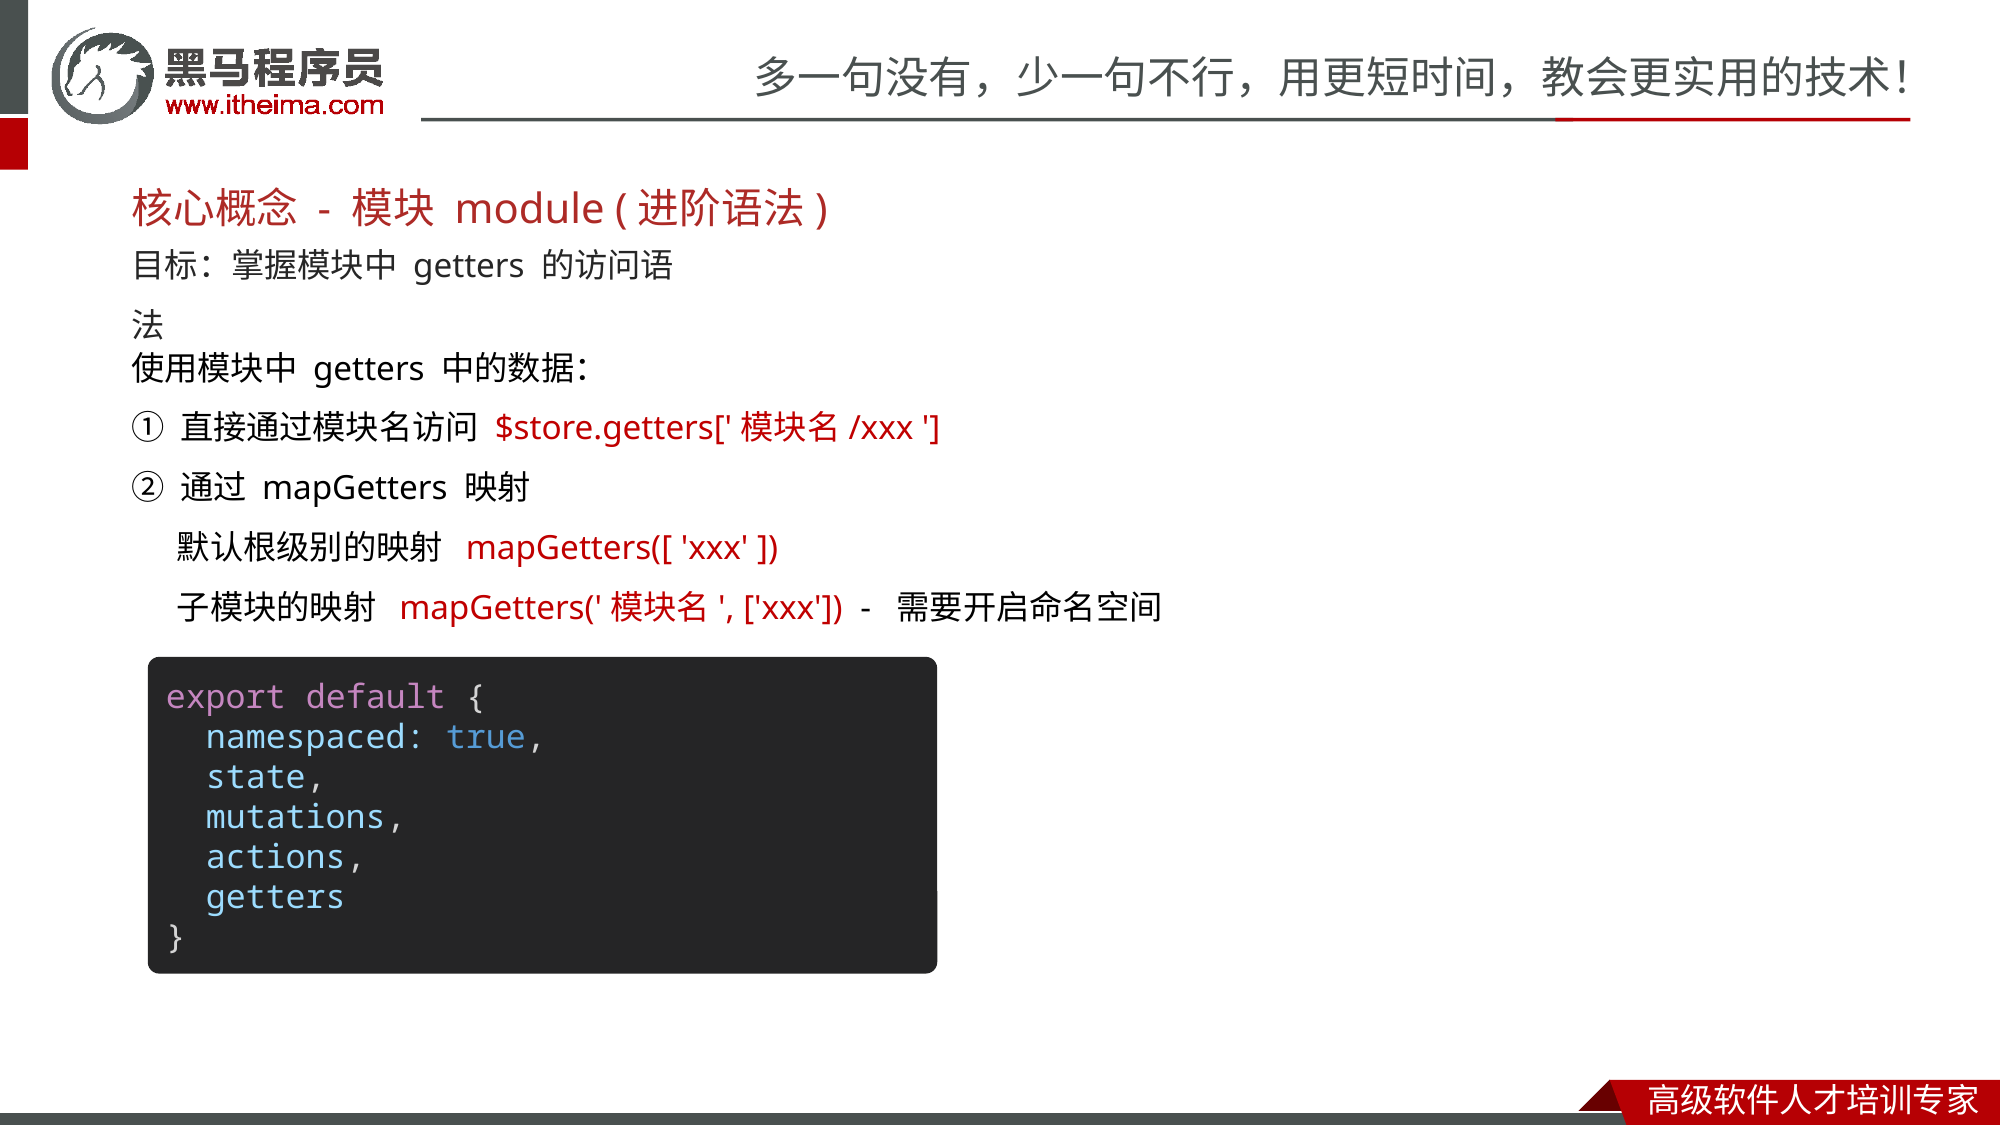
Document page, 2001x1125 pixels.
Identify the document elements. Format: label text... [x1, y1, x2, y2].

text_box 使用模块中 getters 中的数据： ① 直接通过模块名访问 $store.getters['模块名/xxx '] ② 通过 mapGetters 映射 默认根级别的映射 mapGetters([ 'xxx' ]) 子模块的映射 mapGetters('模块名', ['xxx']) - 需要开启命名空间 [116, 319, 1631, 634]
text_box export default { namespaced: true, state, mutations, actions, getters } [145, 654, 940, 976]
picture [50, 26, 116, 125]
list 目标：掌握模块中 getters 的访问语法 [116, 0, 713, 319]
title 核心概念 - 模块 module (进阶语法) [713, 164, 1876, 250]
